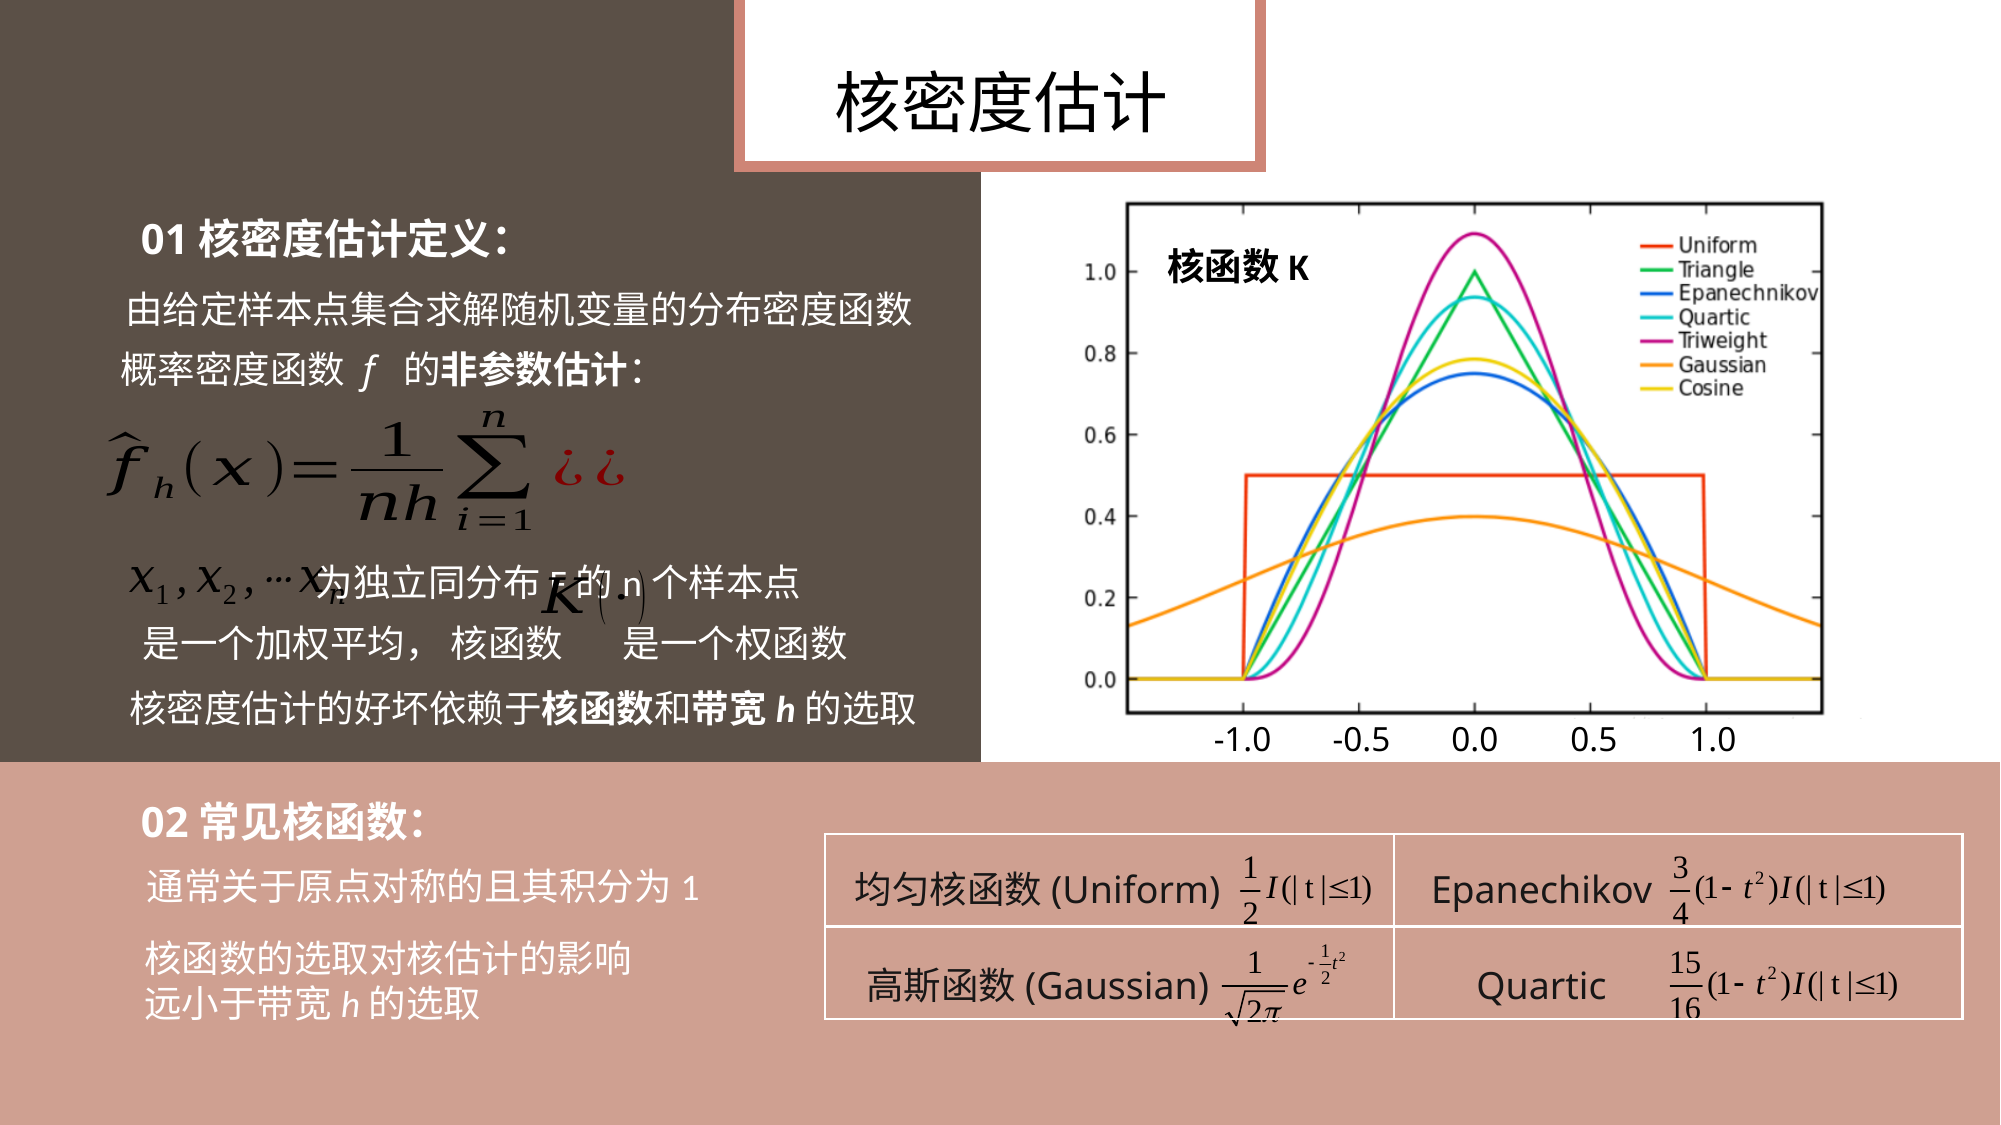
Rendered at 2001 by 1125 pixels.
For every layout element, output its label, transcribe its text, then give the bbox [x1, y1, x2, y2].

picture [1665, 942, 1905, 1027]
text_box [824, 925, 1393, 1020]
text_box 核函数的选取对核估计的影响 远小于带宽h的选取 [129, 927, 647, 1032]
picture [1235, 847, 1379, 932]
text_box [1393, 925, 1964, 1020]
picture [1216, 936, 1353, 1033]
text_box 为独立同分布F的n个样本点 [300, 551, 816, 612]
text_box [711, 0, 1291, 167]
text_box [0, 761, 2000, 1125]
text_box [1070, 196, 1871, 763]
text_box 01核密度估计定义： [126, 205, 524, 270]
text_box 概率密度函数 f 的非参数估计： [105, 338, 681, 399]
text_box 02常见核函数： [126, 788, 524, 854]
text_box 通常关于原点对称的且其积分为1 [131, 855, 715, 916]
text_box 核密度估计的好坏依赖于核函数和带宽h的选取 [114, 677, 932, 738]
text_box [824, 833, 1393, 925]
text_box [126, 613, 875, 674]
picture [1665, 847, 1891, 932]
text_box 由给定样本点集合求解随机变量的分布密度函数 [110, 278, 928, 339]
text_box [0, 0, 982, 763]
text_box [1393, 833, 1964, 925]
